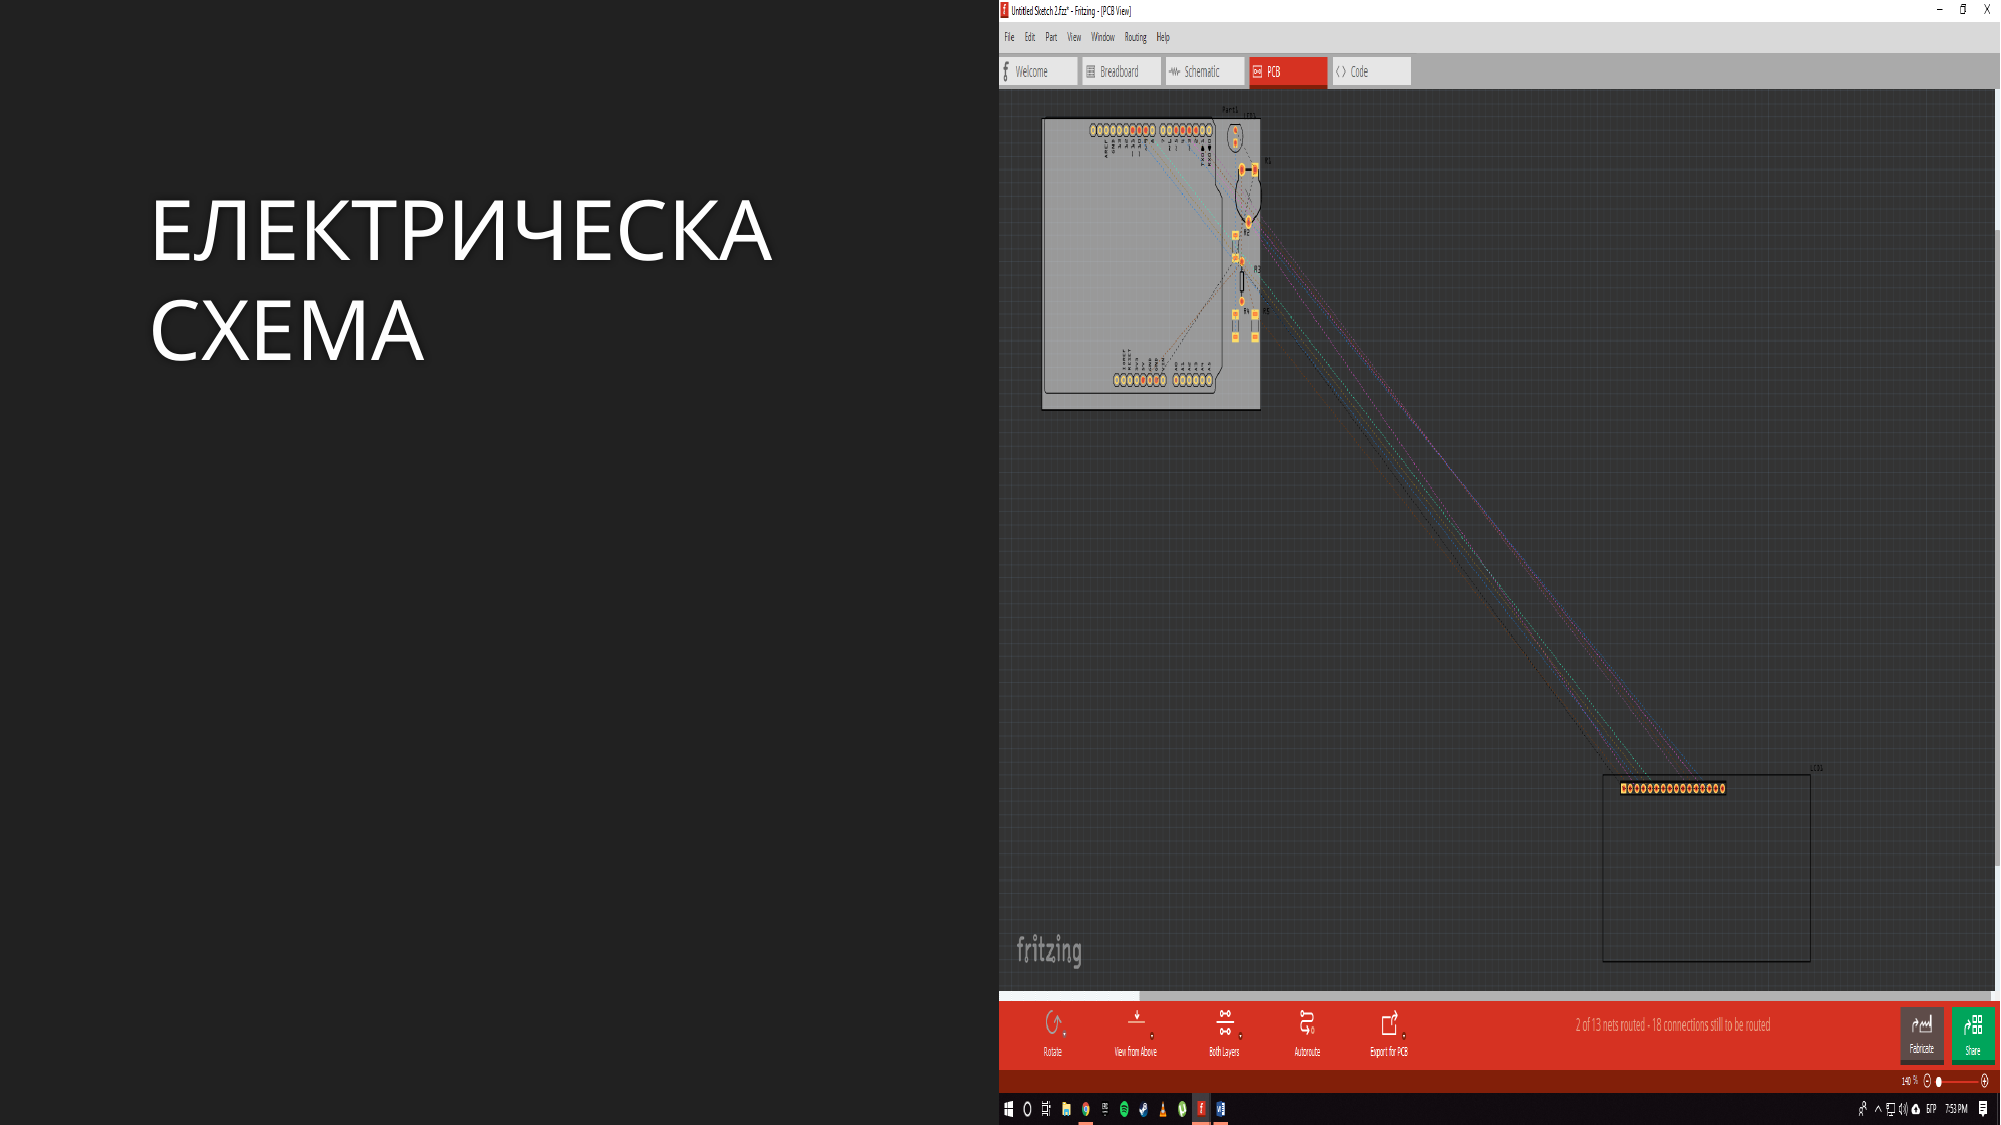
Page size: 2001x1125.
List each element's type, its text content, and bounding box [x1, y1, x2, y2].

title ЕЛЕКТРИЧЕСКА СХЕМА [133, 119, 930, 385]
picture [999, 0, 2000, 1125]
